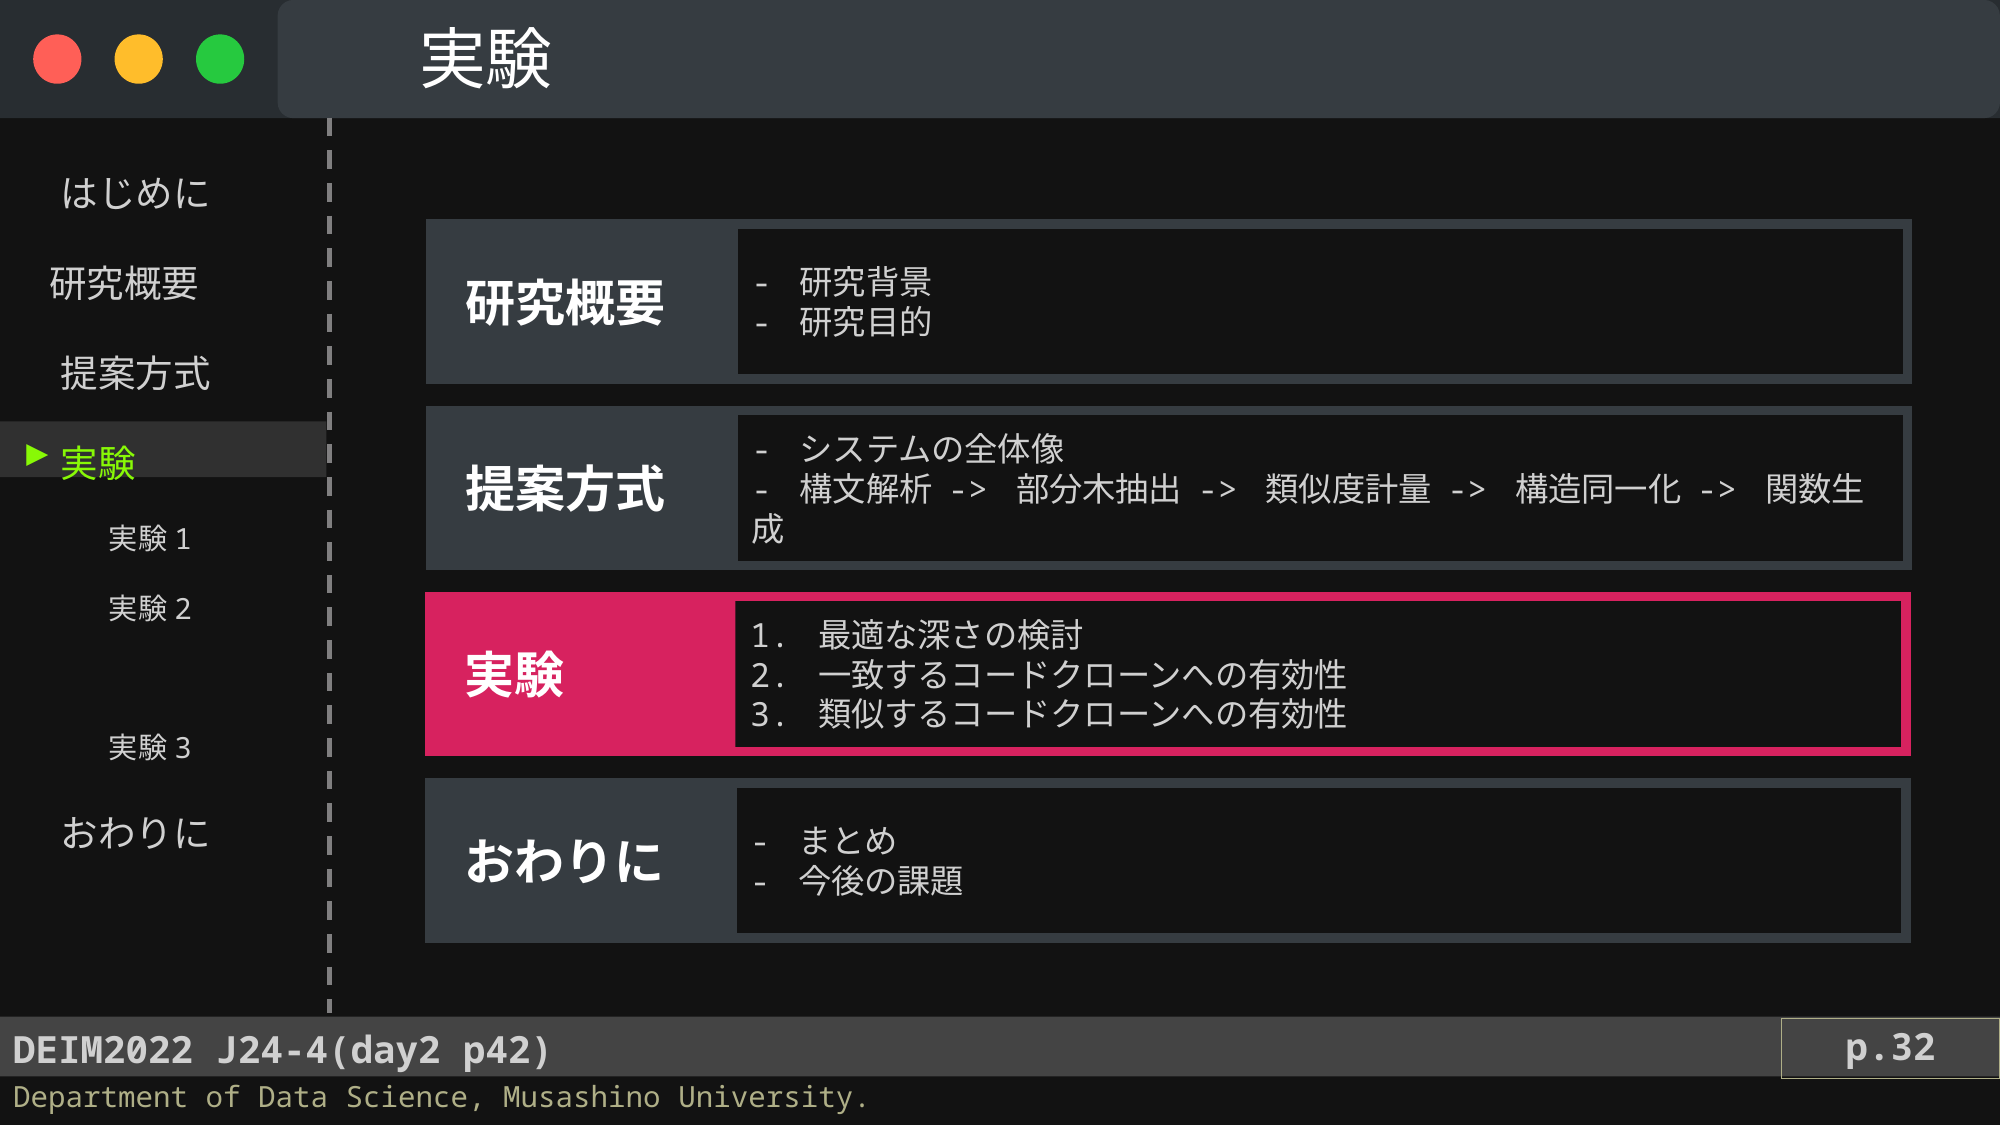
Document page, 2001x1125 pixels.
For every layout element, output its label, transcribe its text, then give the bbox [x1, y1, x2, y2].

text_box ▶︎ [0, 421, 69, 527]
slide_number p.32 [1781, 1018, 2000, 1079]
text_box おわりに [425, 782, 734, 939]
text_box - 研究背景 - 研究目的 [736, 223, 1906, 380]
text_box 研究概要 [427, 223, 736, 380]
text_box 提案方式 [427, 410, 736, 566]
text_box [328, 117, 2000, 1020]
text_box 実験 [329, 8, 2000, 104]
text_box - まとめ - 今後の課題 [734, 782, 1904, 939]
text_box 1. 最適な深さの検討 2. 一致するコードクローンへの有効性 3. 類似するコードクローンへの有効性 [734, 595, 1904, 752]
text_box 実験 [425, 596, 734, 752]
text_box はじめに 研究概要 提案方式 実験 実験1 実験2 実験3 おわりに [0, 117, 330, 1013]
text_box - システムの全体像 - 構文解析 -> 部分木抽出 -> 類似度計量 -> 構造同一化 -> 関数生成 [736, 409, 1906, 566]
